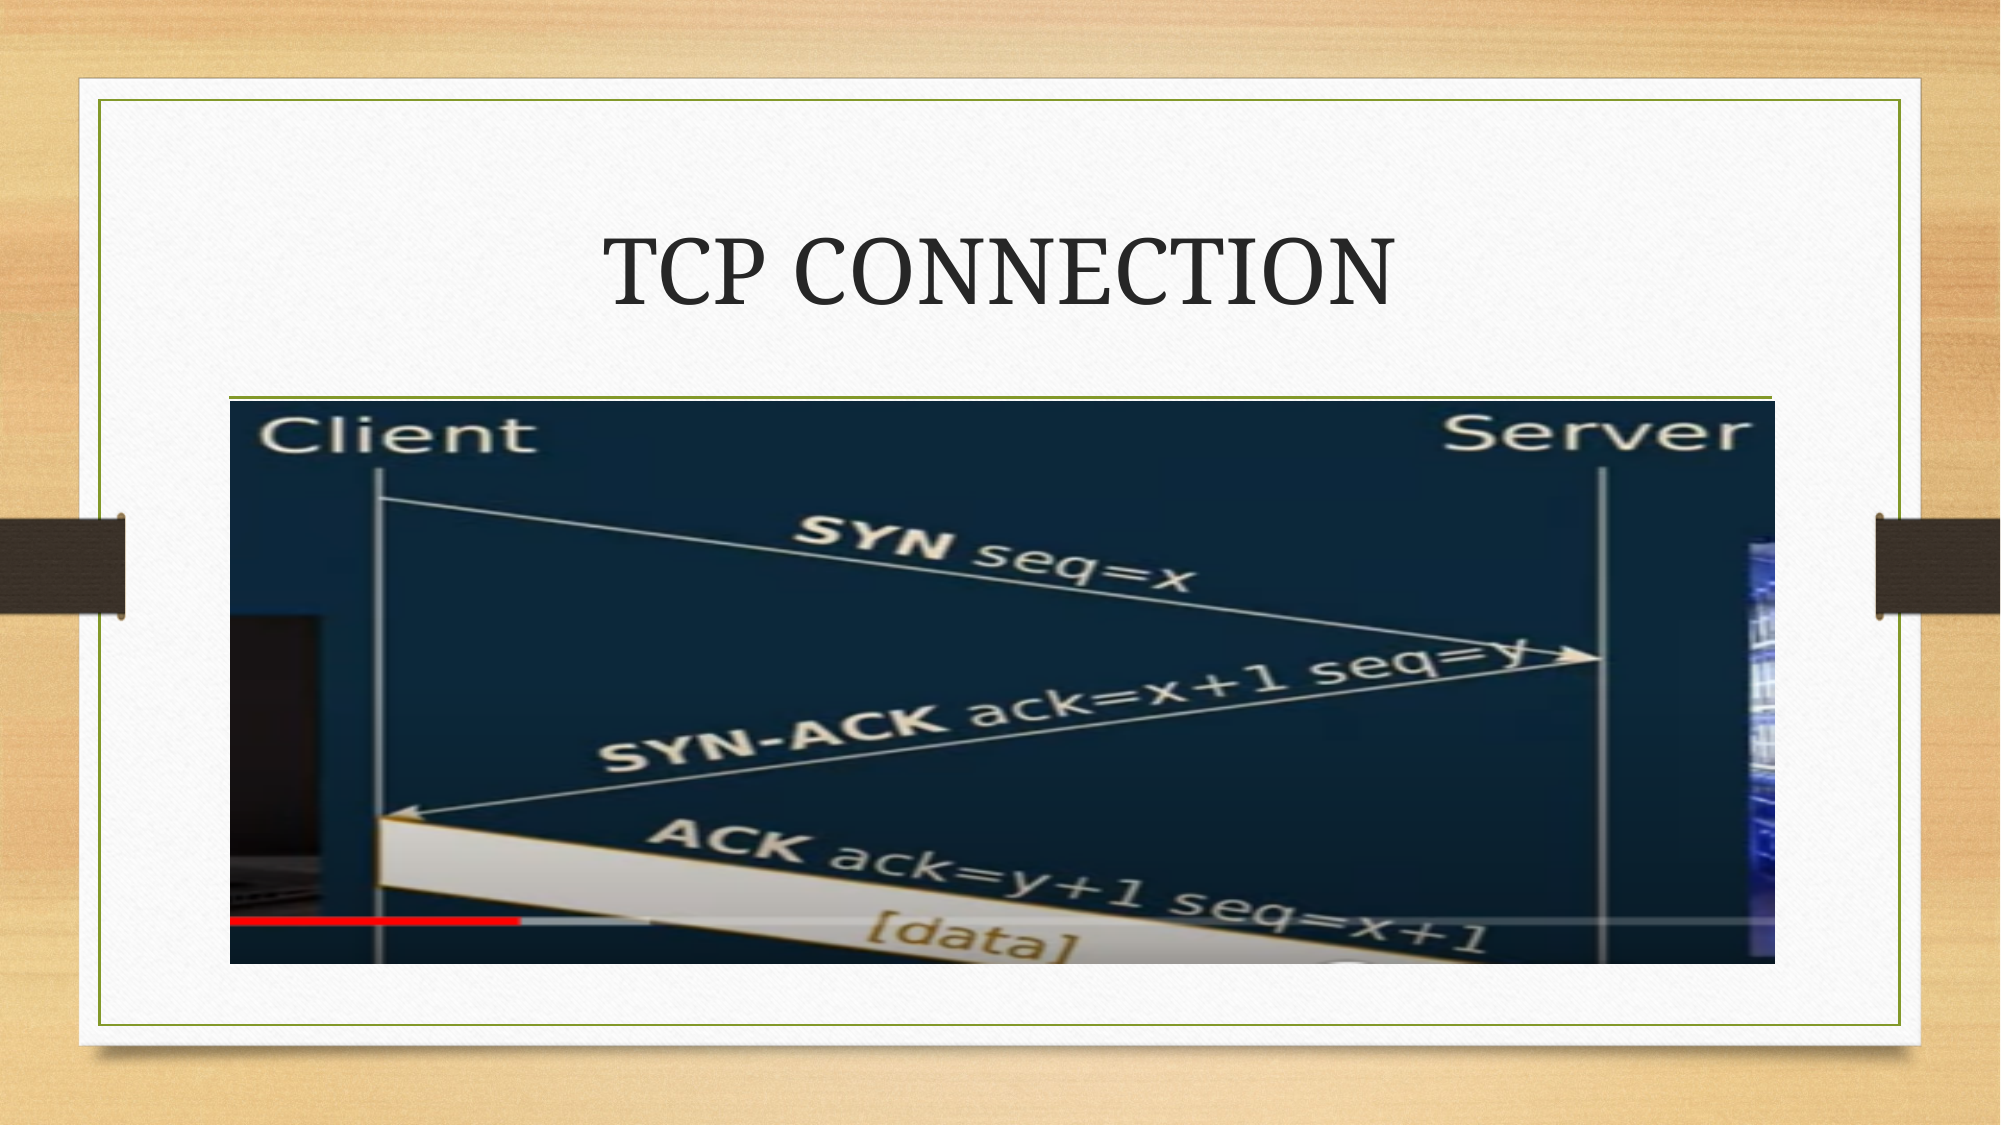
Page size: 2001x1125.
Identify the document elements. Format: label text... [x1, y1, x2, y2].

picture [0, 0, 2001, 1125]
title TCP CONNECTION [212, 161, 1788, 375]
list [230, 400, 1775, 965]
